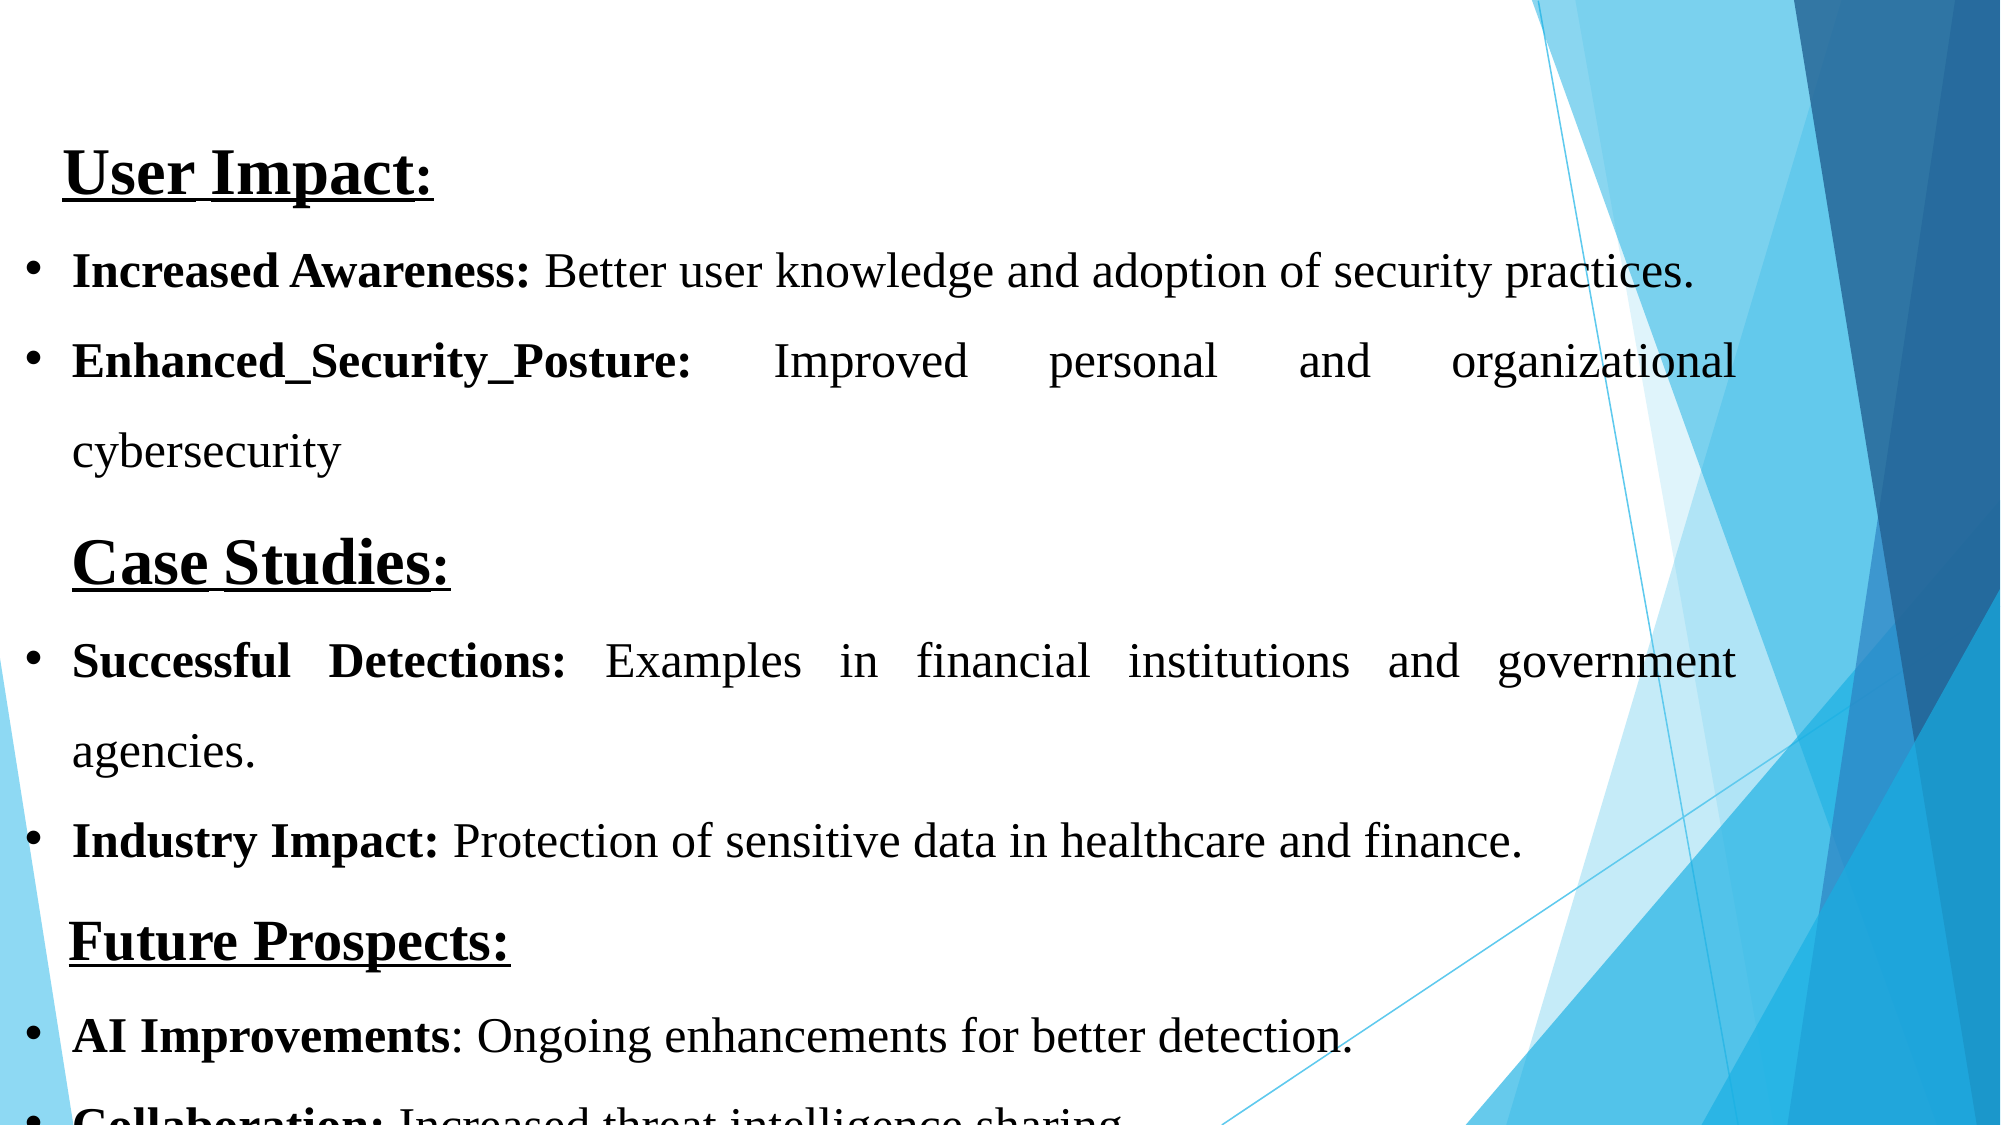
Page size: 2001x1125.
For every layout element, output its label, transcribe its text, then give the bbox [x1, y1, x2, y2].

title User Impact: Increased Awareness: Better user knowledge and adoption of security practices. Enhanced_Security_Posture: Improved personal and organizational cybersecurity Case Studies: Successful Detections: Examples in financial institutions and government agencies. Industry Impact: Protection of sensitive data in healthcare and finance. Future Prospects: AI Improvements: Ongoing enhancements for better detection. Collaboration: Increased threat intelligence sharing. [24, 87, 1738, 1125]
